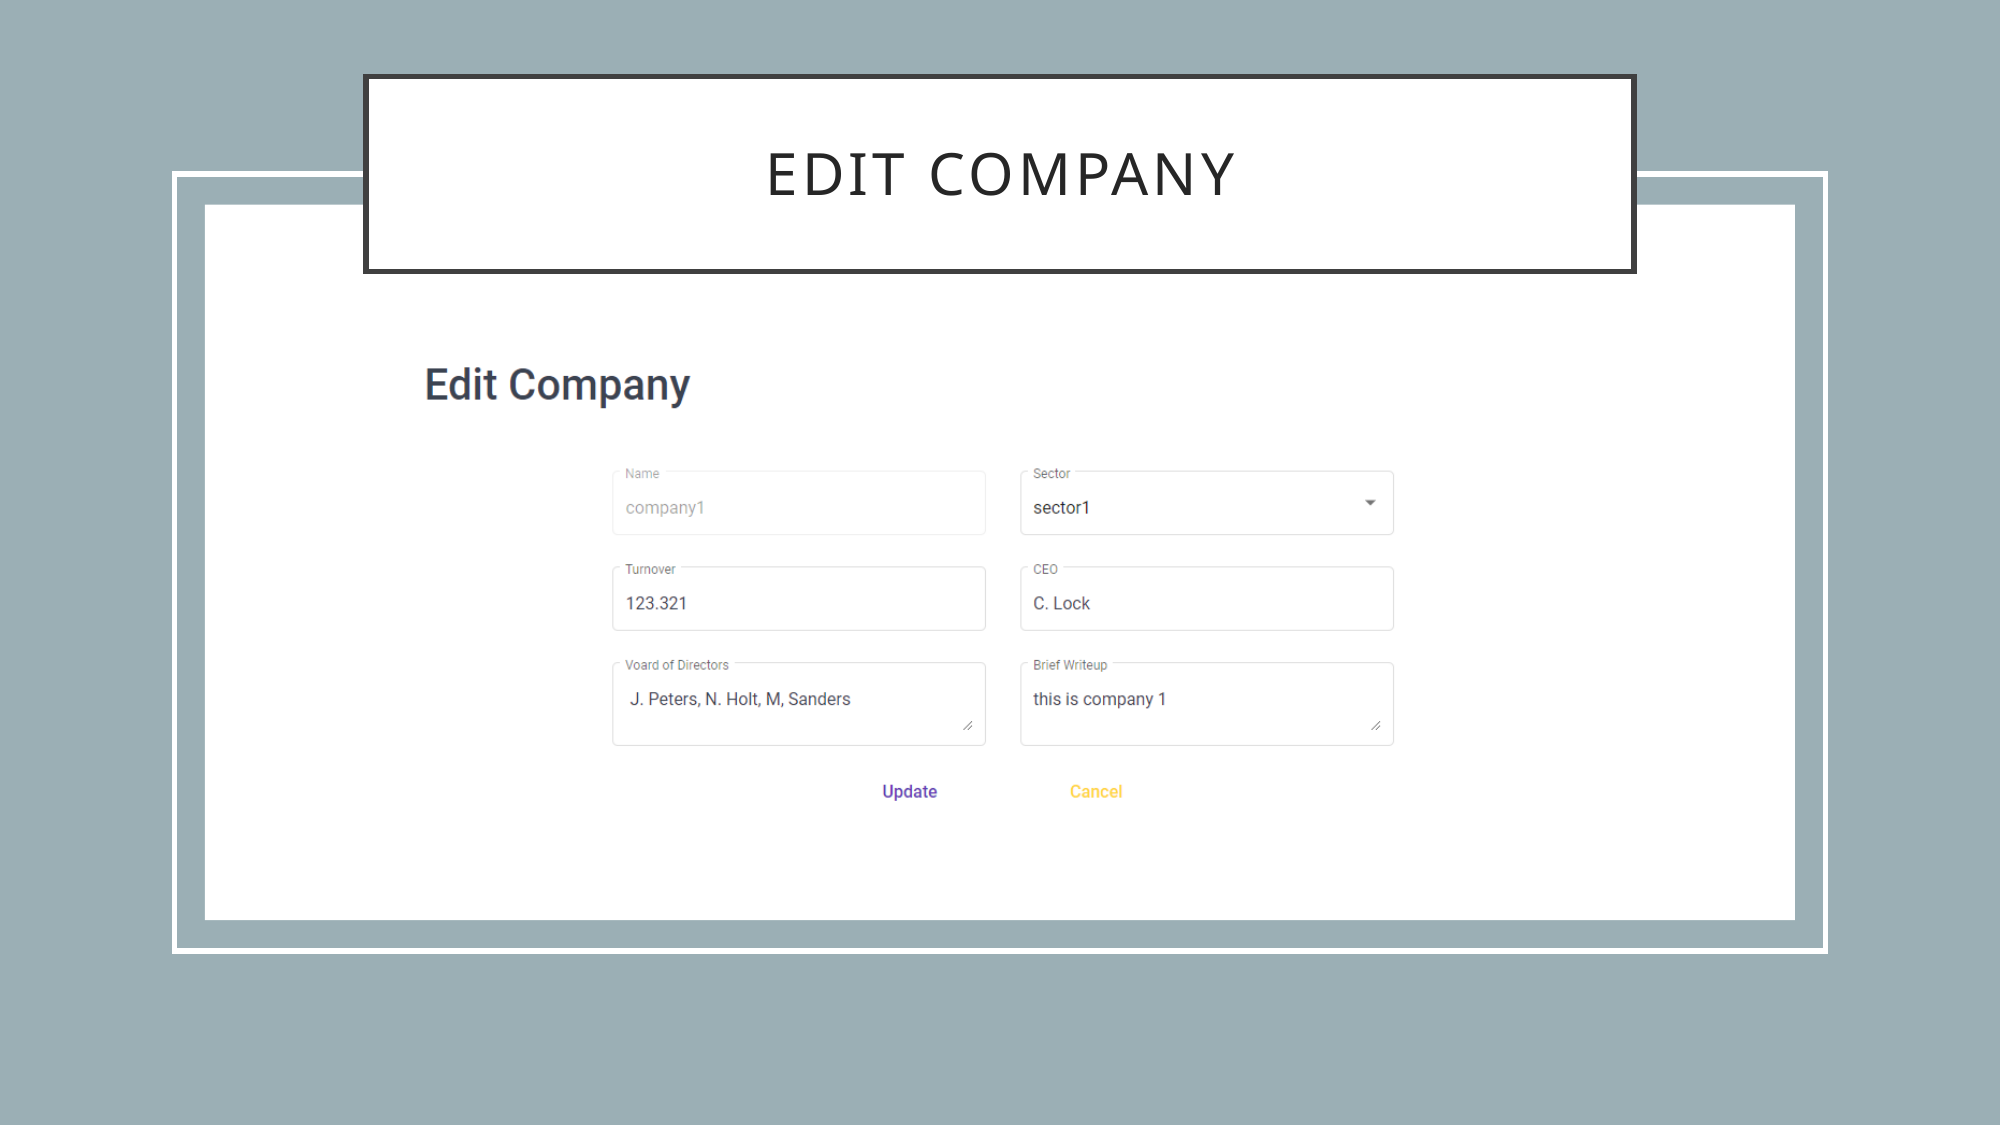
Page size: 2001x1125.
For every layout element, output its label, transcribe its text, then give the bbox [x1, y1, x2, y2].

picture [404, 348, 1596, 942]
text_box [173, 173, 1827, 952]
text_box [0, 0, 2000, 1125]
text_box Edit company [366, 76, 1634, 272]
